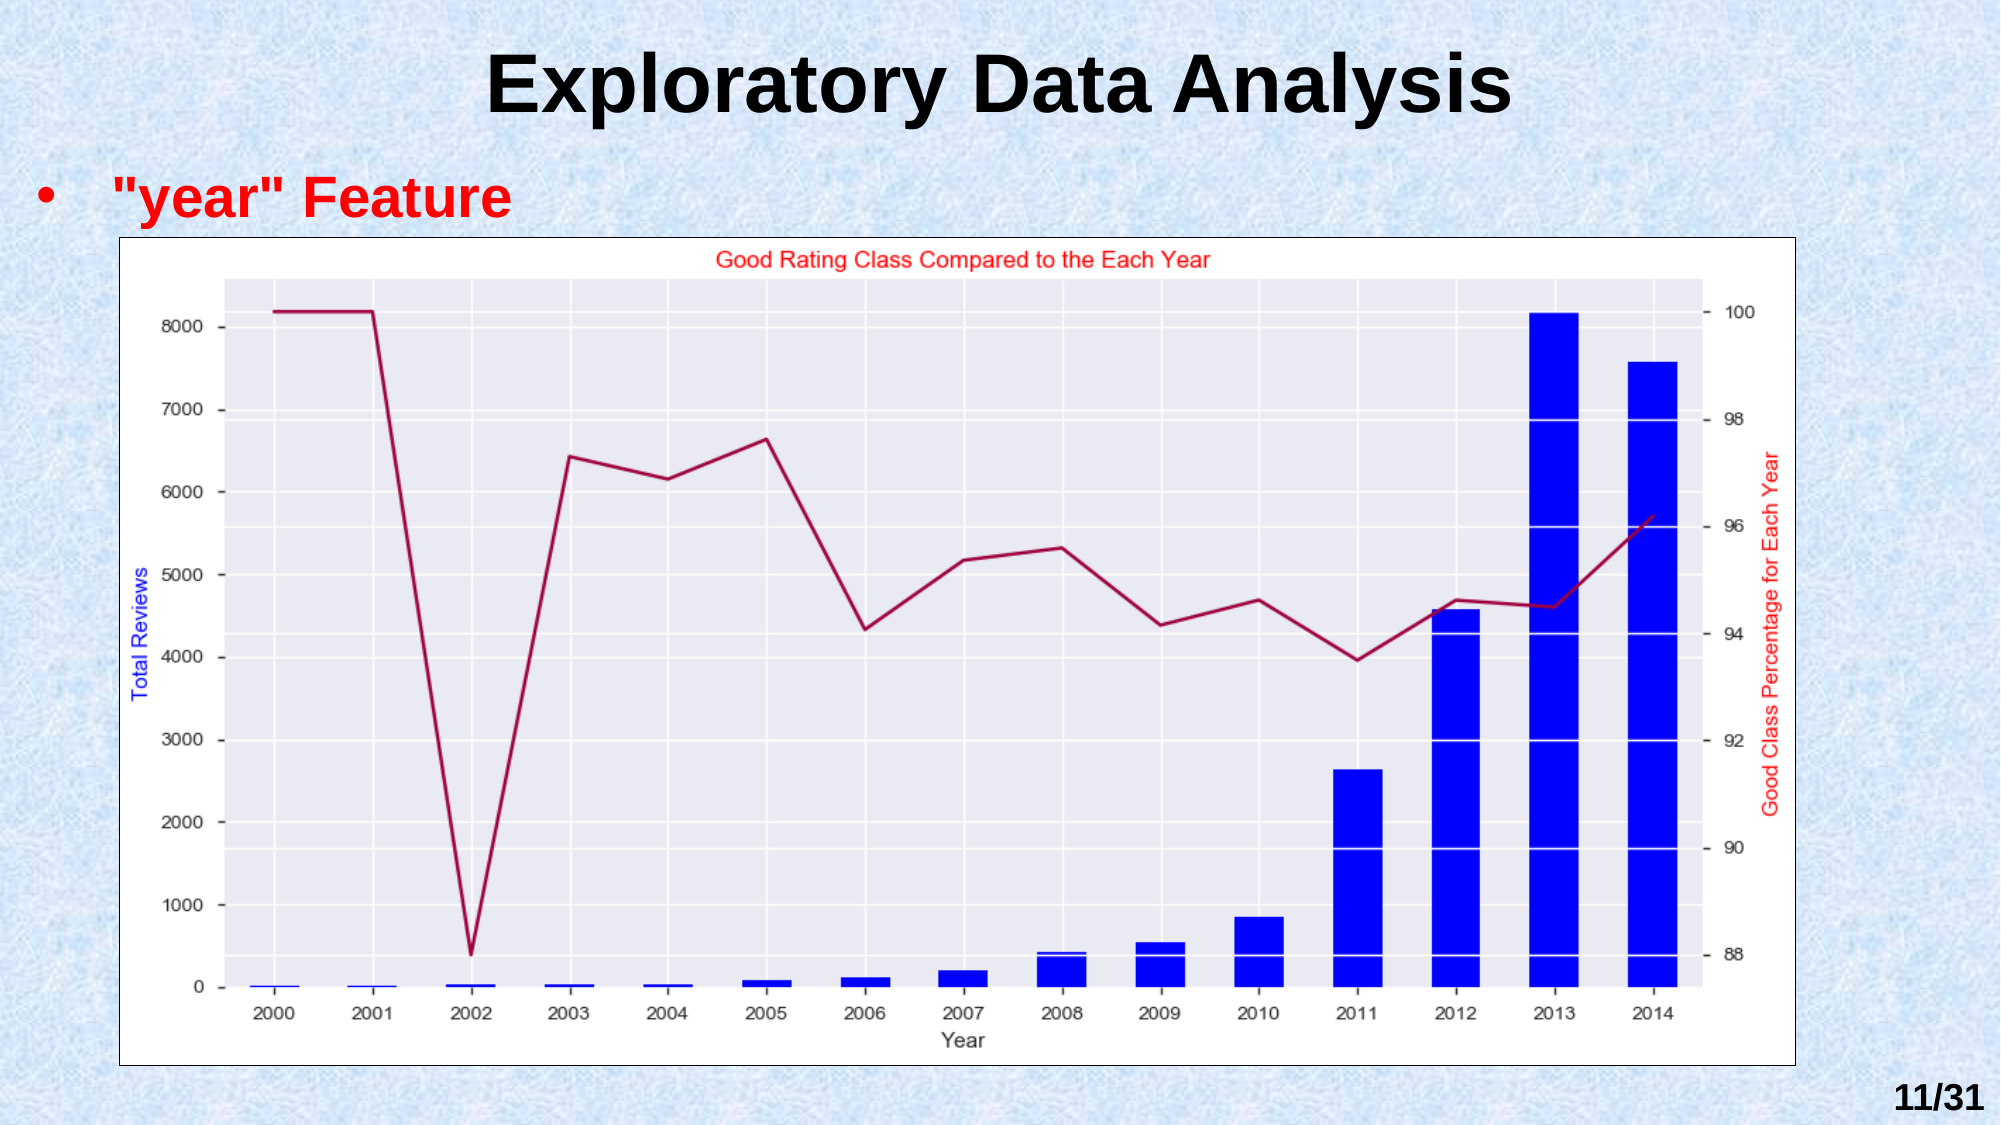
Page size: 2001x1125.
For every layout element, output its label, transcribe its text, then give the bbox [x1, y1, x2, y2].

picture [0, 0, 2001, 1125]
text_box Exploratory Data Analysis [0, 22, 2000, 137]
slide_number 11/31 [1550, 1065, 2000, 1125]
text_box "year" Feature [21, 151, 1894, 237]
